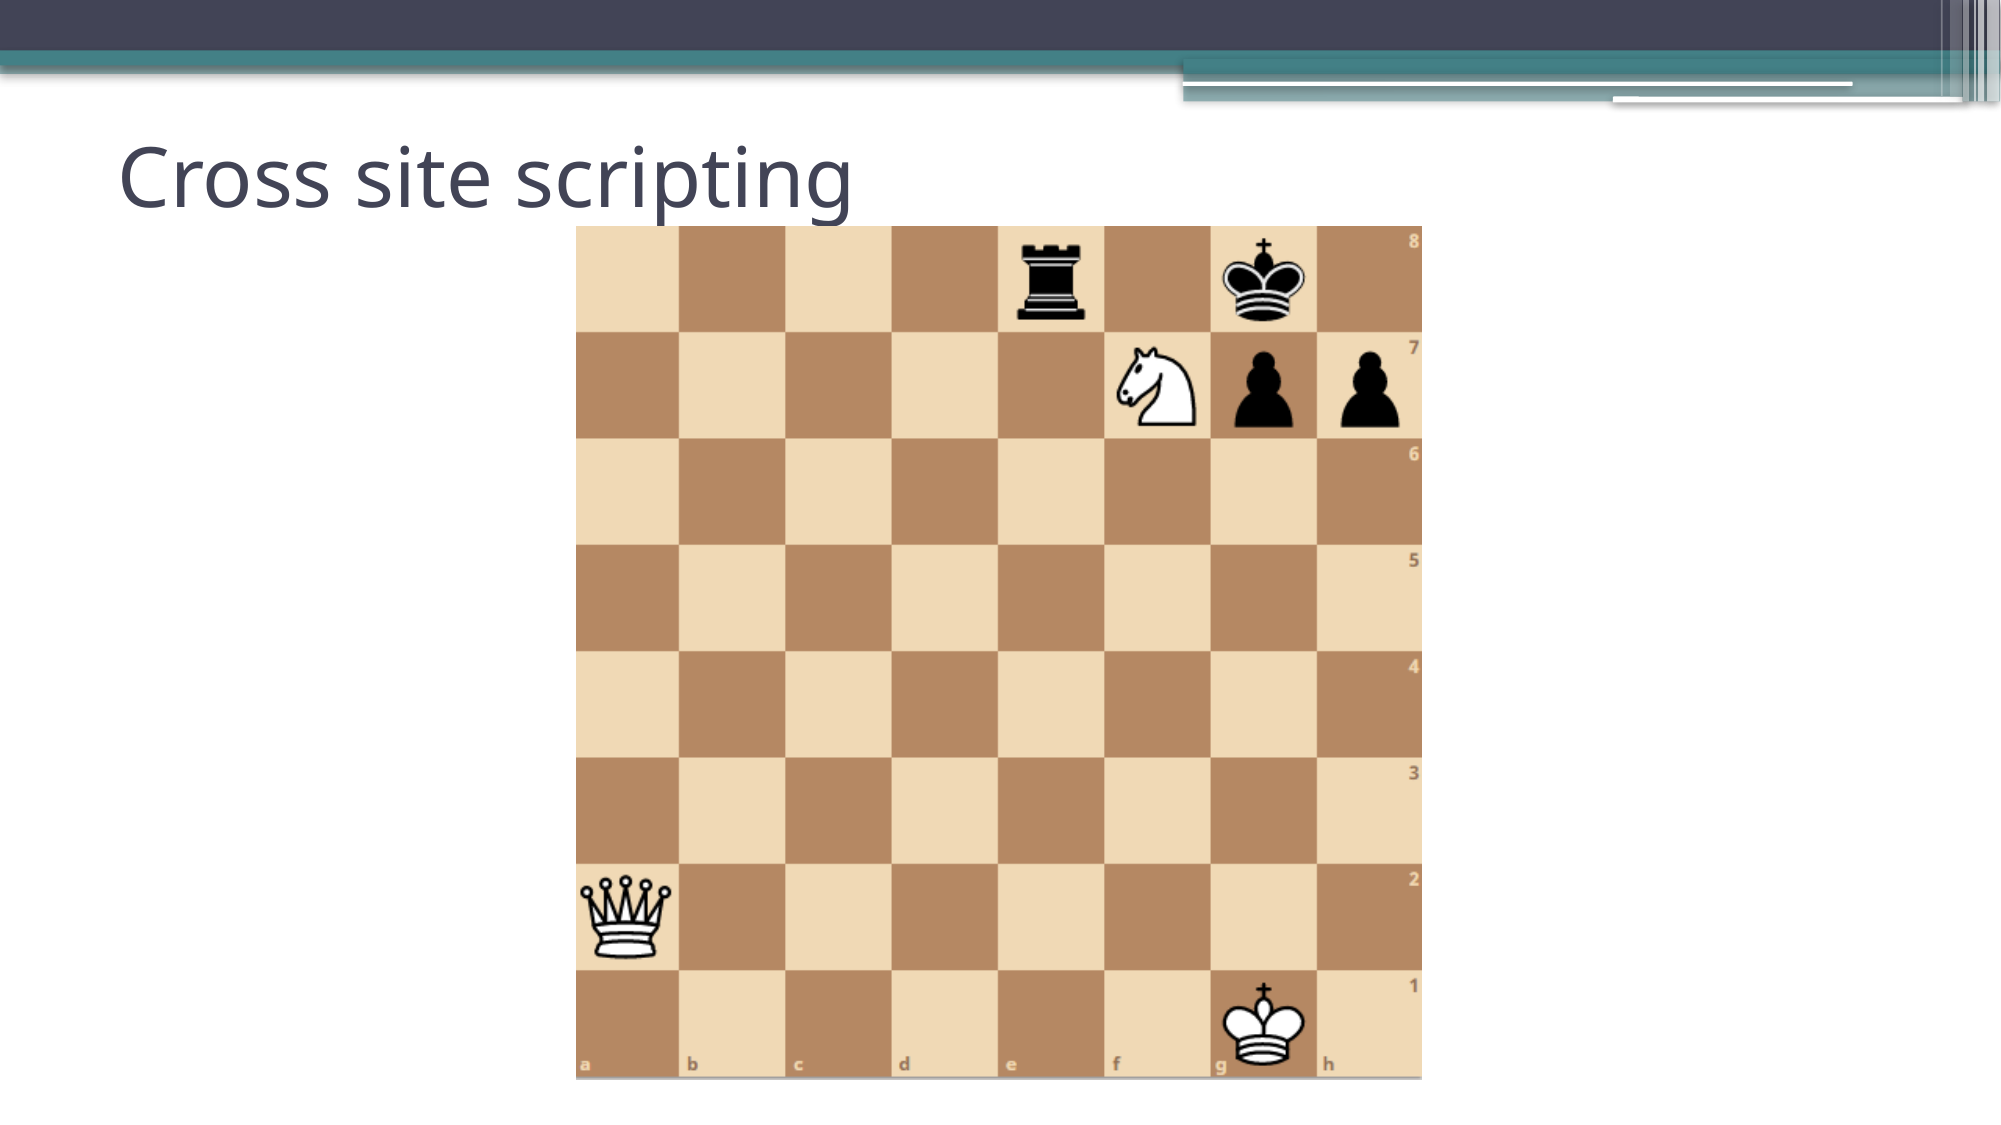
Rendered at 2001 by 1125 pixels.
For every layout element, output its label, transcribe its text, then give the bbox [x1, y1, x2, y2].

picture [575, 226, 1422, 1080]
text_box Cross site scripting [102, 86, 1903, 262]
